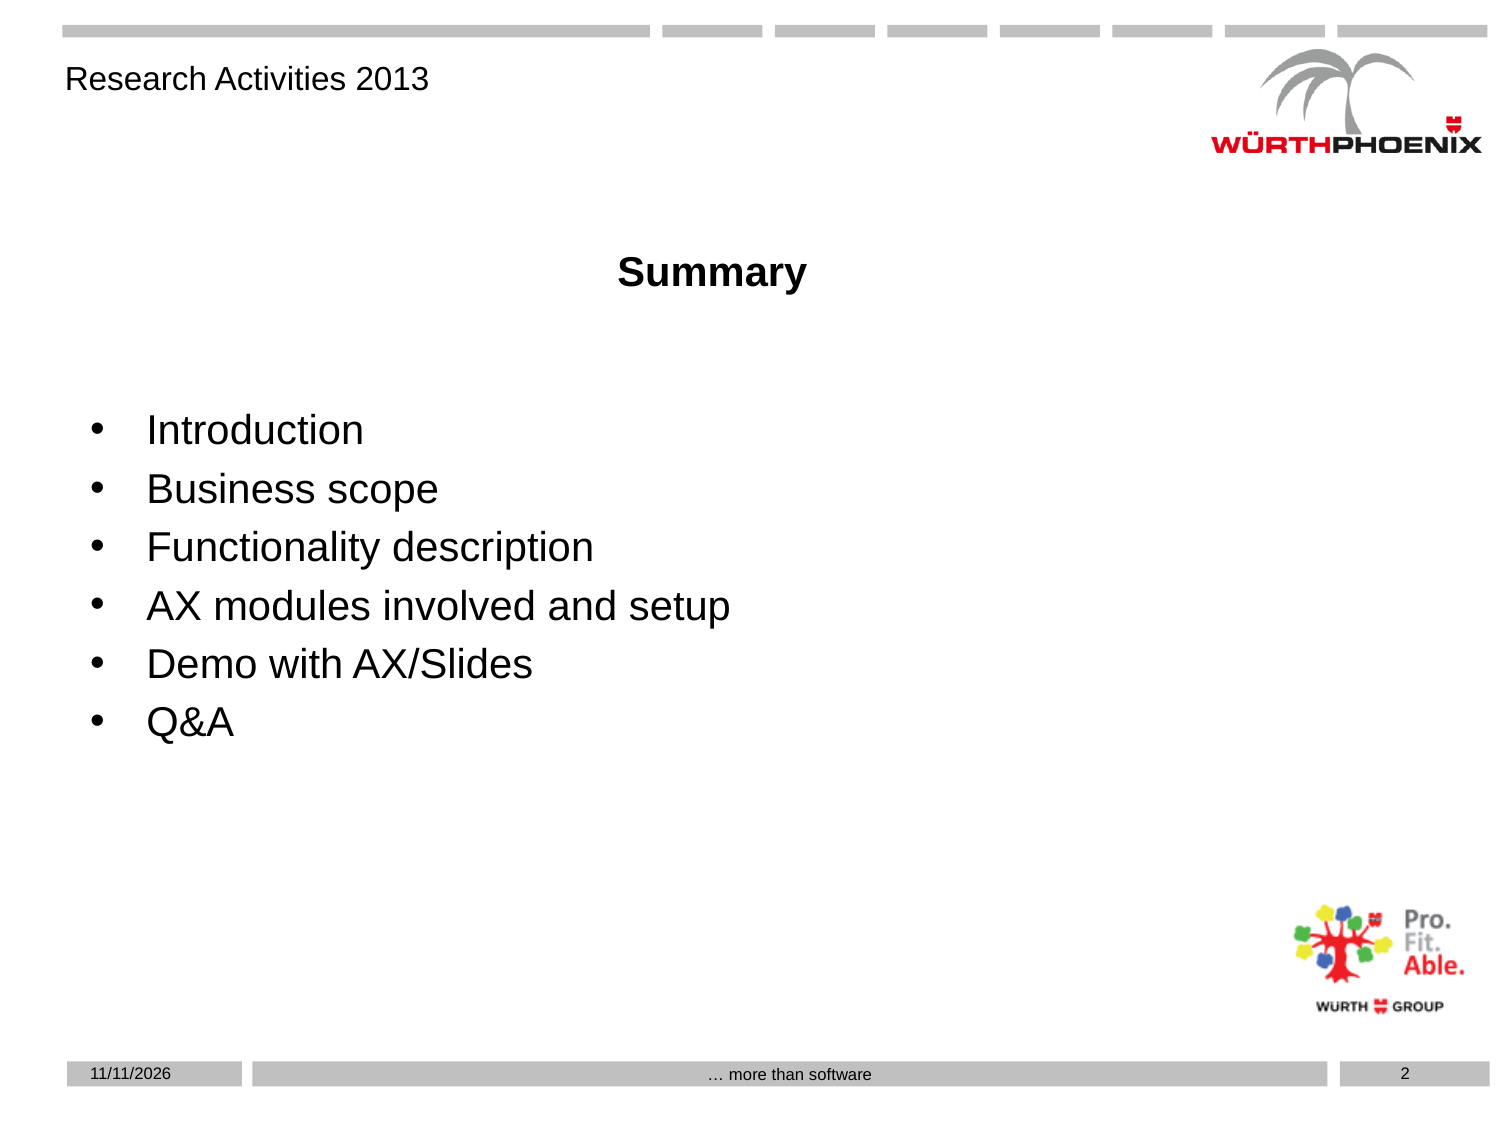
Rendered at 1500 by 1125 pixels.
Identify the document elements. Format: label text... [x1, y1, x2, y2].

list Introduction Business scope Functionality description AX modules involved and setup Demo with AX/Slides Q&A [75, 337, 1426, 901]
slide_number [75, 1042, 425, 1103]
slide_number 2 [1074, 1042, 1425, 1103]
picture [1211, 49, 1482, 153]
subtitle Summary [187, 237, 1238, 313]
picture [1287, 899, 1475, 1016]
